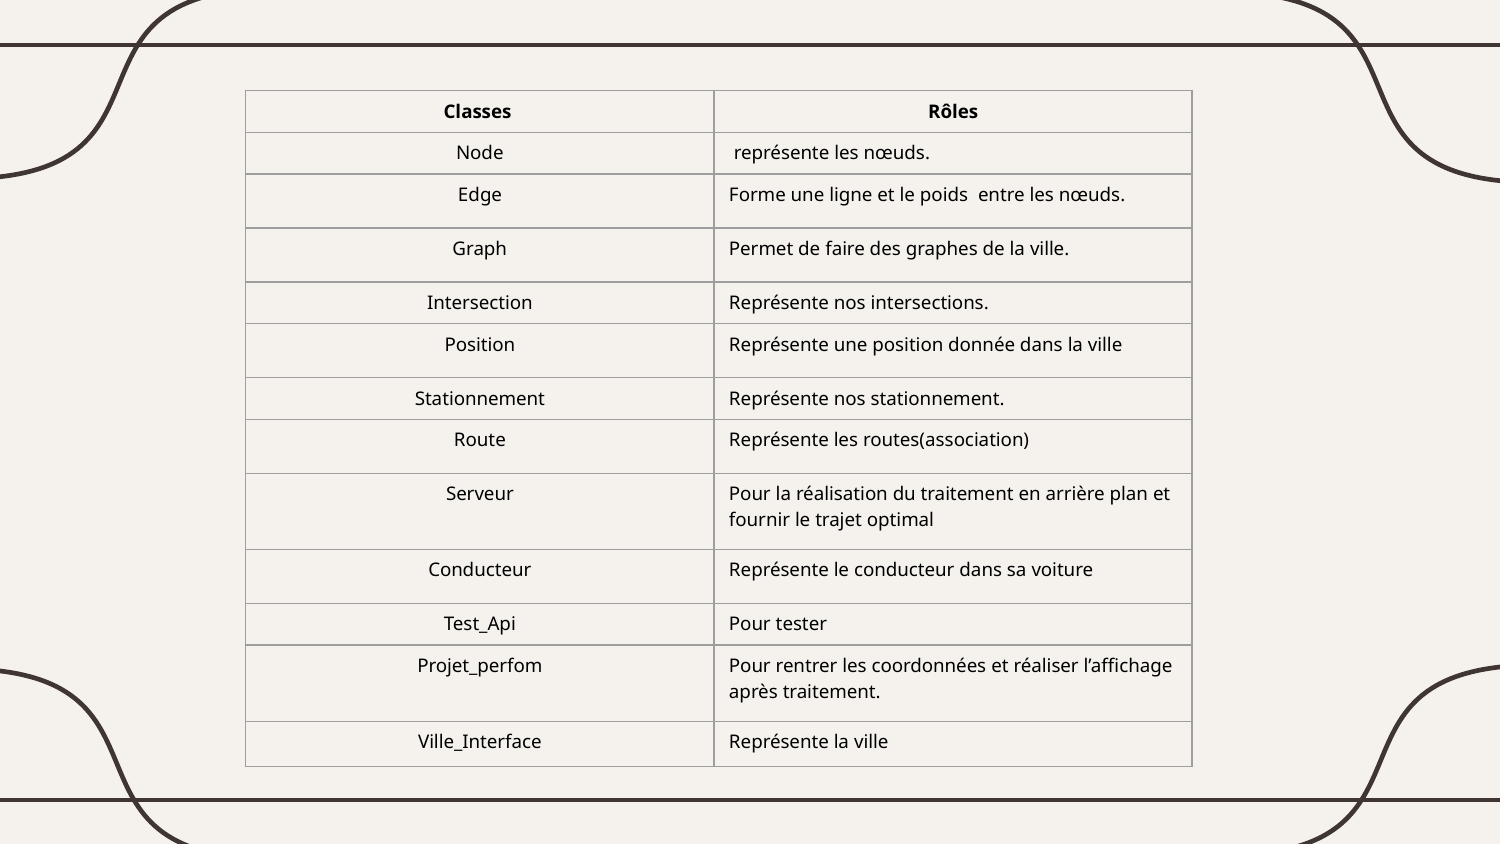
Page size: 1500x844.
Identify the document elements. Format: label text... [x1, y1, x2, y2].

table_cell Représente la ville [715, 722, 1191, 766]
table_cell Projet_perfom [246, 646, 713, 721]
table_cell Intersection [246, 283, 713, 323]
table_cell Pour rentrer les coordonnées et réaliser l’affichage après traitement. [715, 646, 1191, 721]
table_cell Représente les routes(association) [715, 420, 1191, 473]
table_cell Permet de faire des graphes de la ville. [715, 229, 1191, 281]
table_cell Conducteur [246, 550, 713, 603]
table_cell Node [246, 133, 713, 173]
table_cell représente les nœuds. [715, 133, 1191, 173]
table_cell Edge [246, 175, 713, 227]
table_cell Test_Api [246, 604, 713, 644]
table_cell Représente nos intersections. [715, 283, 1191, 323]
table_header Rôles [715, 91, 1191, 132]
table_cell Route [246, 420, 713, 473]
table_cell Serveur [246, 474, 713, 549]
table_cell Pour tester [715, 604, 1191, 644]
table_header Classes [246, 91, 713, 132]
table_cell Représente nos stationnement. [715, 378, 1191, 419]
table_cell Pour la réalisation du traitement en arrière plan et fournir le trajet optimal [715, 474, 1191, 549]
table_cell Position [246, 324, 713, 377]
table_cell Représente une position donnée dans la ville [715, 324, 1191, 377]
table_cell Graph [246, 229, 713, 281]
table_cell Forme une ligne et le poids entre les nœuds. [715, 175, 1191, 227]
table_cell Stationnement [246, 378, 713, 419]
table_cell Ville_Interface [246, 722, 713, 766]
table_cell Représente le conducteur dans sa voiture [715, 550, 1191, 603]
